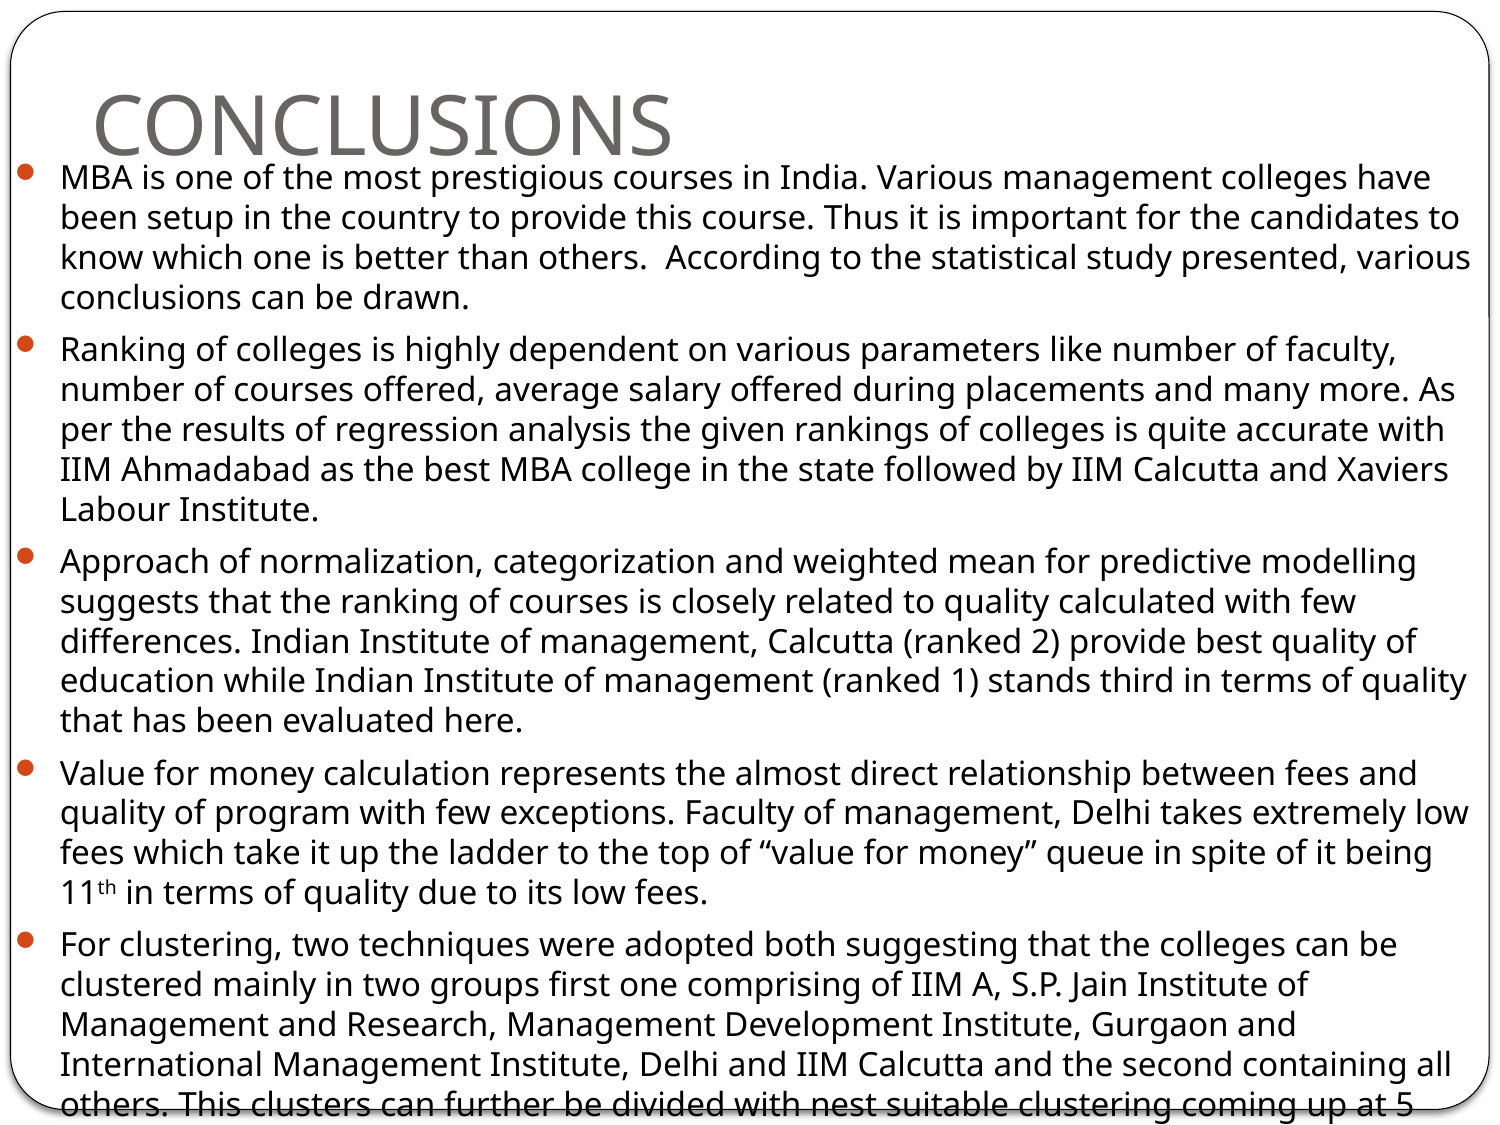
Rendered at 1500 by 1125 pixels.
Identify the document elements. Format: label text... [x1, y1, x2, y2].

list MBA is one of the most prestigious courses in India. Various management colleges have been setup in the country to provide this course. Thus it is important for the candidates to know which one is better than others. According to the statistical study presented, various conclusions can be drawn. Ranking of colleges is highly dependent on various parameters like number of faculty, number of courses offered, average salary offered during placements and many more. As per the results of regression analysis the given rankings of colleges is quite accurate with IIM Ahmadabad as the best MBA college in the state followed by IIM Calcutta and Xaviers Labour Institute. Approach of normalization, categorization and weighted mean for predictive modelling suggests that the ranking of courses is closely related to quality calculated with few differences. Indian Institute of management, Calcutta (ranked 2) provide best quality of education while Indian Institute of management (ranked 1) stands third in terms of quality that has been evaluated here. Value for money calculation represents the almost direct relationship between fees and quality of program with few exceptions. Faculty of management, Delhi takes extremely low fees which take it up the ladder to the top of “value for money” queue in spite of it being 11th in terms of quality due to its low fees. For clustering, two techniques were adopted both suggesting that the colleges can be clustered mainly in two groups first one comprising of IIM A, S.P. Jain Institute of Management and Research, Management Development Institute, Gurgaon and International Management Institute, Delhi and IIM Calcutta and the second containing all others. This clusters can further be divided with nest suitable clustering coming up at 5 clusters. As we increase the the number of clusters our graphs become more and more structurally diversified. There is no certified solution to the problem statement. The more we play with our variables and draw careful conclusions the more we tend towards better analytical models. [0, 149, 1500, 892]
title CONCLUSIONS [76, 0, 1427, 149]
